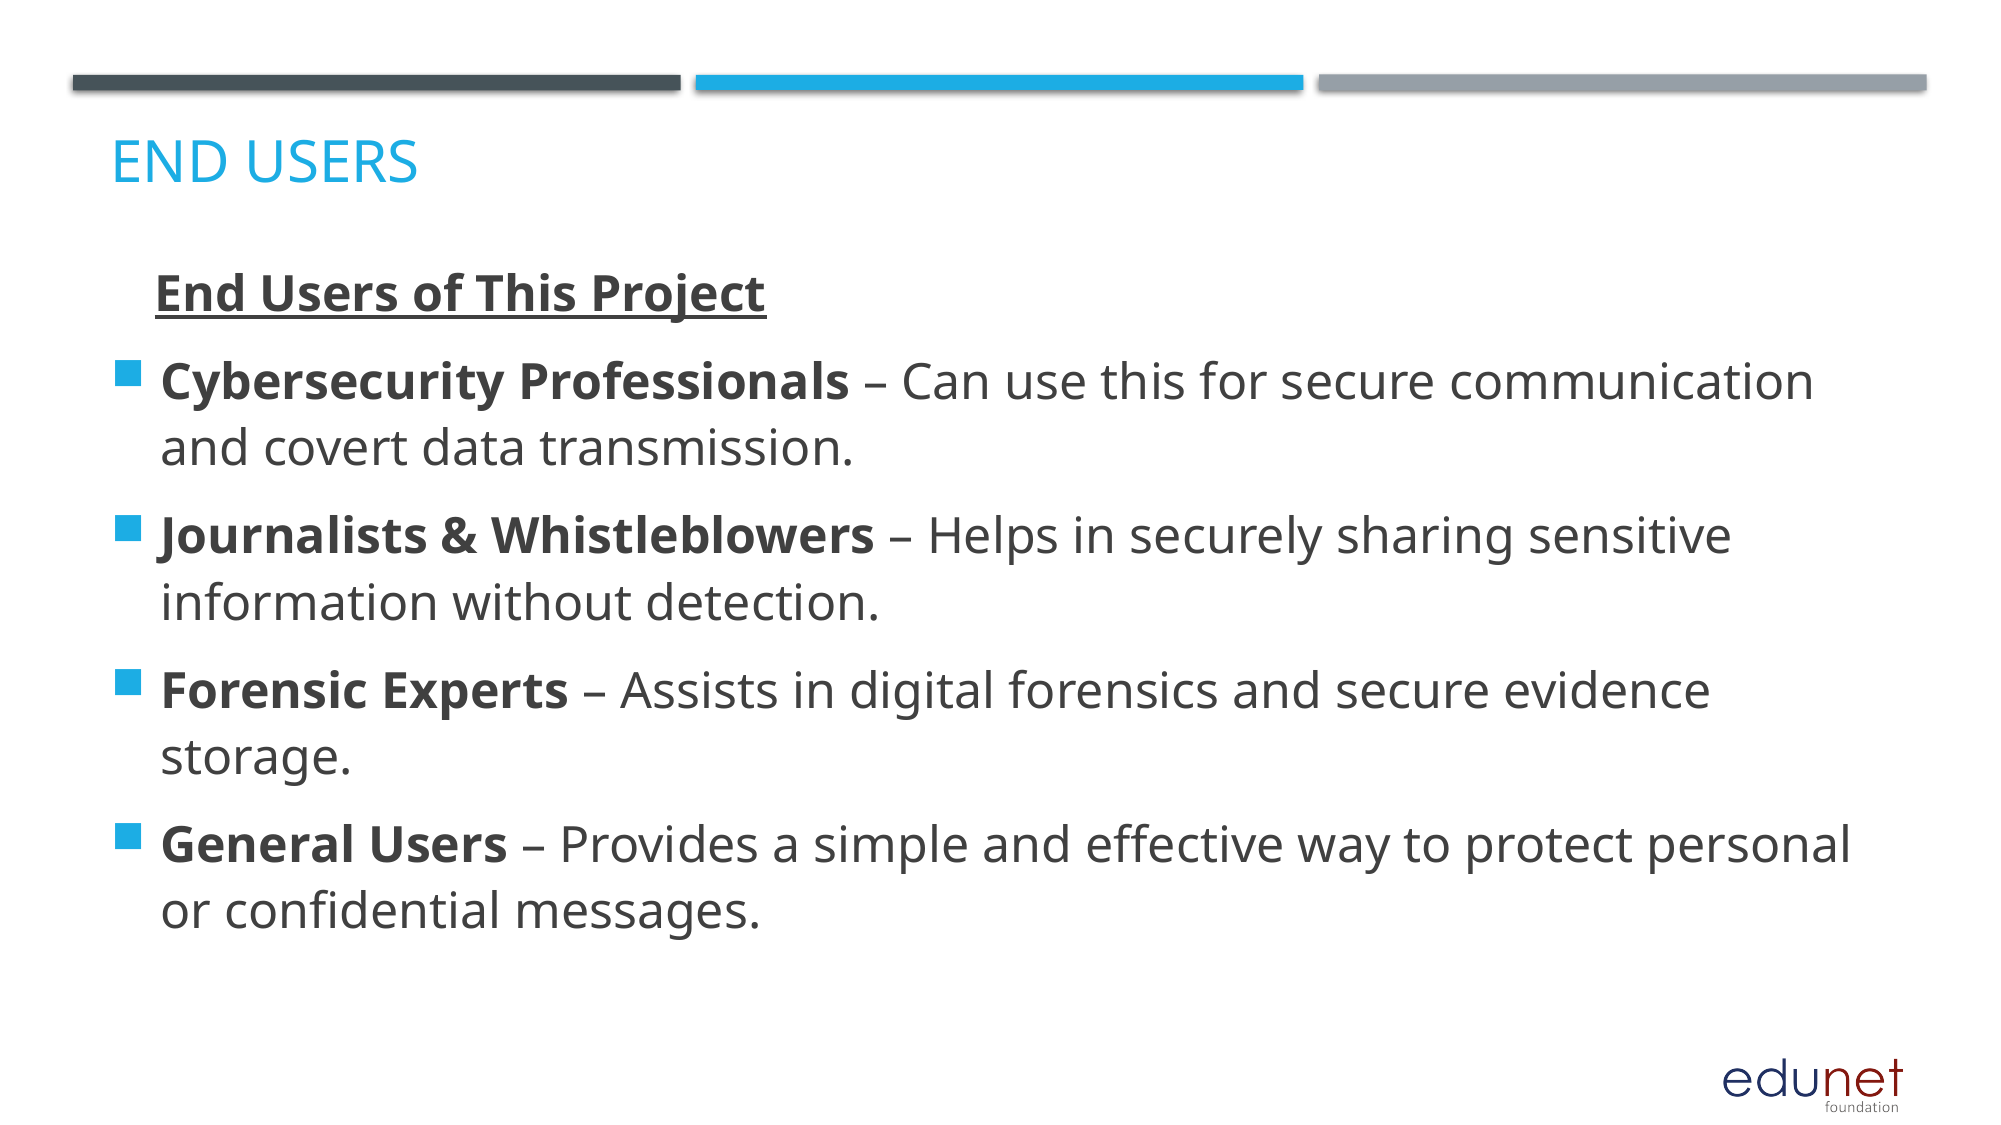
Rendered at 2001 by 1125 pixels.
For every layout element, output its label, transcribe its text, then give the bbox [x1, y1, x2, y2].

picture [1719, 1056, 1905, 1116]
list End Users of This Project Cybersecurity Professionals – Can use this for secure communication and covert data transmission. Journalists & Whistleblowers – Helps in securely sharing sensitive information without detection. Forensic Experts – Assists in digital forensics and secure evidence storage. General Users – Provides a simple and effective way to protect personal or confidential messages. [95, 213, 1905, 981]
title End users [95, 115, 1905, 203]
